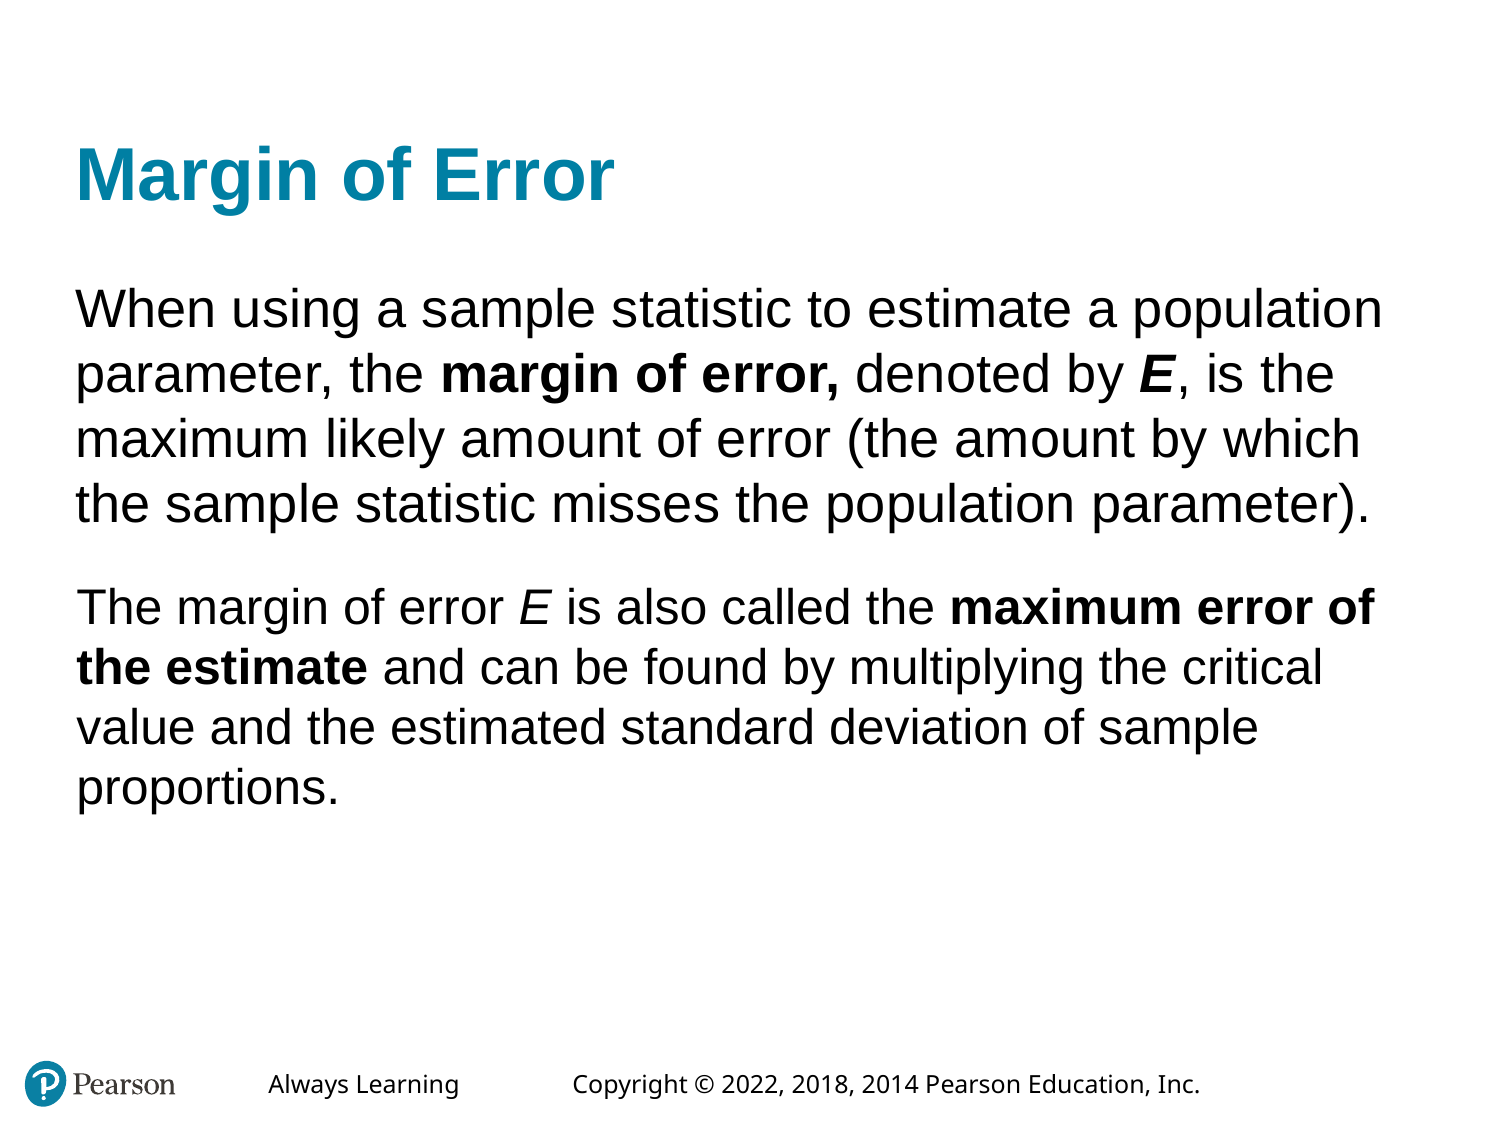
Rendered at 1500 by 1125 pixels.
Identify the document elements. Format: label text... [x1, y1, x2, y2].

title Margin of Error [75, 35, 1425, 216]
text_box When using a sample statistic to estimate a population parameter, the margin of error, denoted by E, is the maximum likely amount of error (the amount by which the sample statistic misses the population parameter). [74, 273, 1425, 566]
list The margin of error E is also called the maximum error of the estimate and can be found by multiplying the critical value and the estimated standard deviation of sample proportions. [75, 575, 1425, 868]
